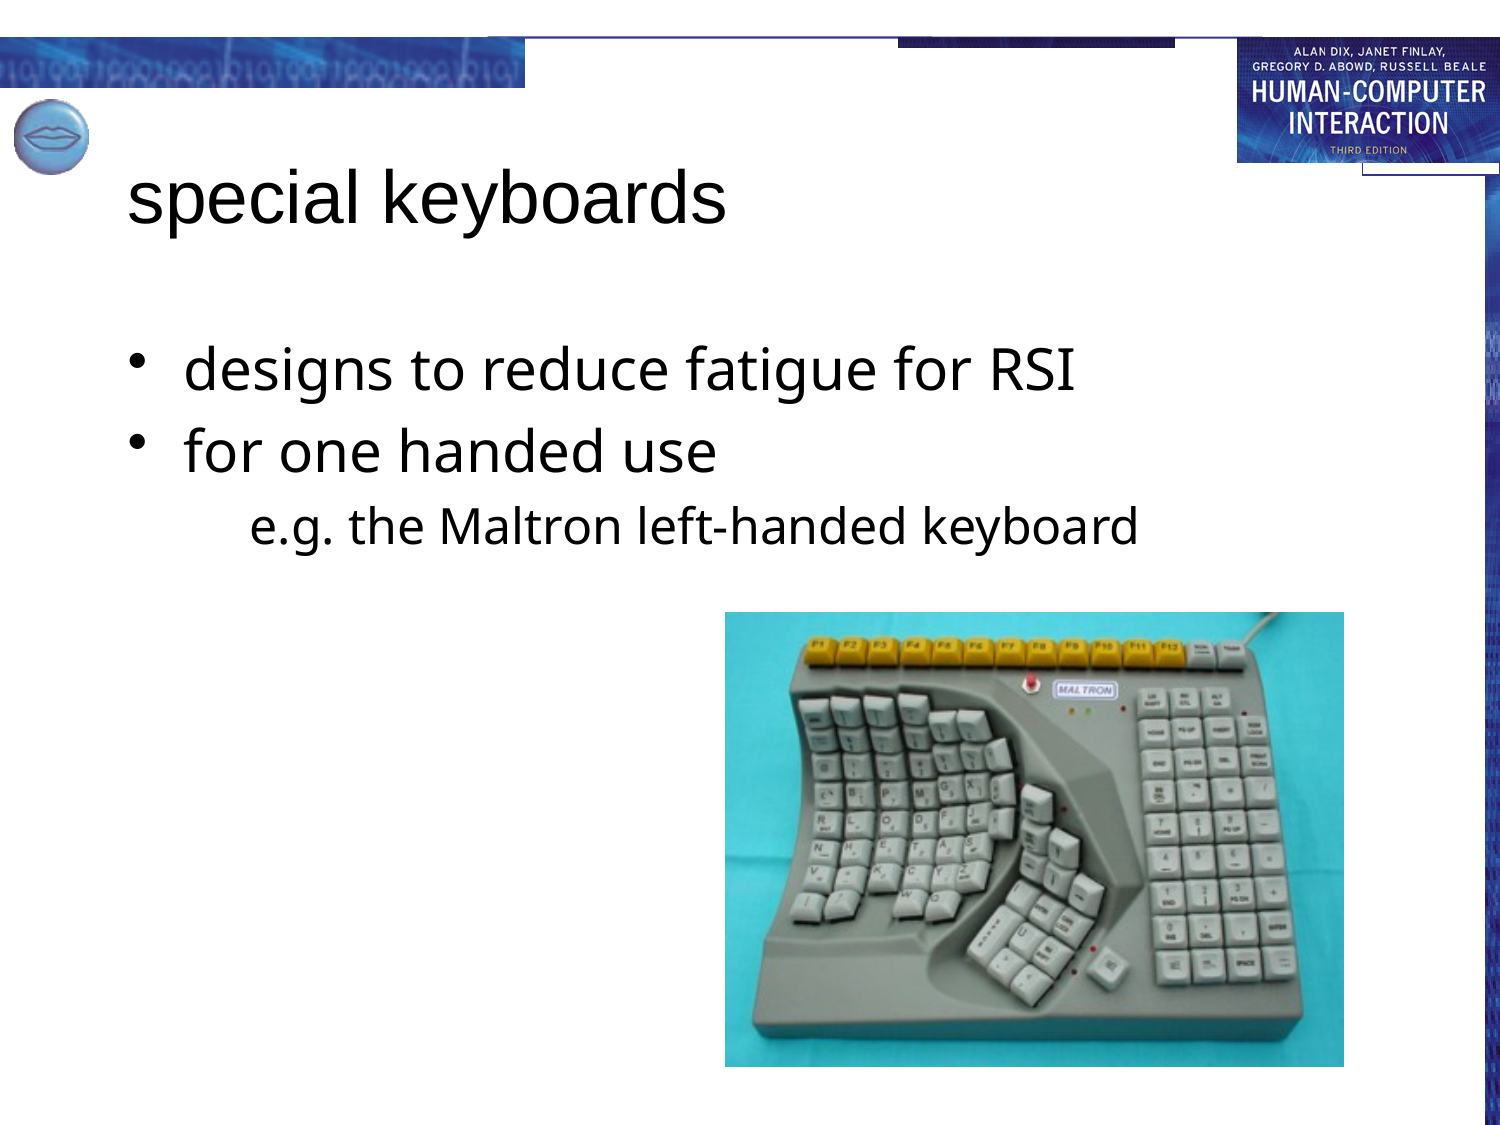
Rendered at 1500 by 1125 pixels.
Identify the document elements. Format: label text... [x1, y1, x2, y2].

picture [1237, 37, 1500, 163]
picture [724, 611, 1345, 1068]
picture [13, 99, 89, 176]
list designs to reduce fatigue for RSI for one handed use e.g. the Maltron left-handed keyboard [112, 324, 1388, 1000]
title special keyboards [112, 99, 1238, 288]
picture [898, 37, 1175, 48]
picture [0, 37, 525, 88]
picture [1485, 176, 1500, 1125]
